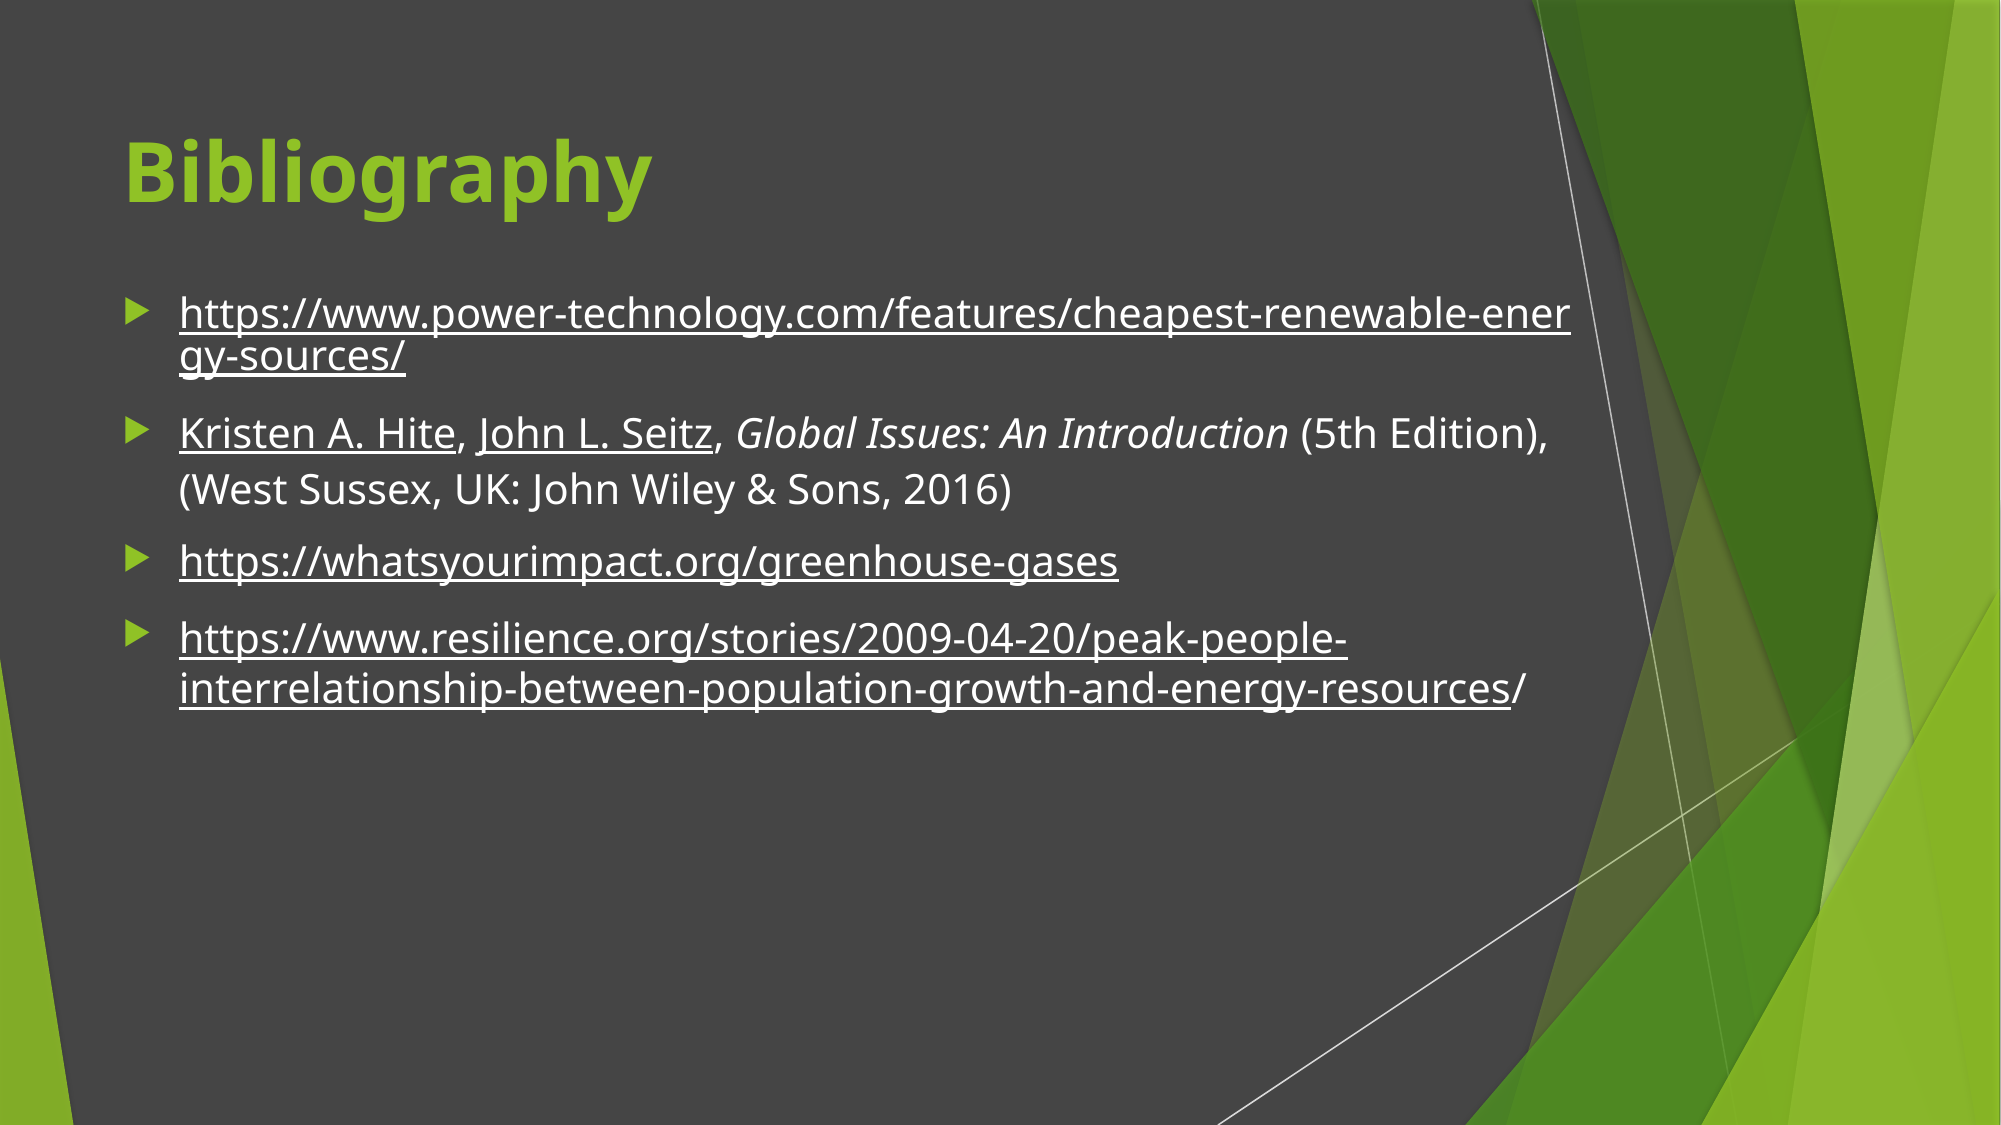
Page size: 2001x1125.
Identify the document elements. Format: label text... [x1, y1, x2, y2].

list https://www.power-technology.com/features/cheapest-renewable-energy-sources/ Kristen A. Hite, John L. Seitz, Global Issues: An Introduction (5th Edition), (West Sussex, UK: John Wiley & Sons, 2016) https://whatsyourimpact.org/greenhouse-gases https://www.resilience.org/stories/2009-04-20/peak-people-interrelationship-between-population-growth-and-energy-resources/ [107, 279, 1586, 799]
title Bibliography [107, 59, 1586, 279]
